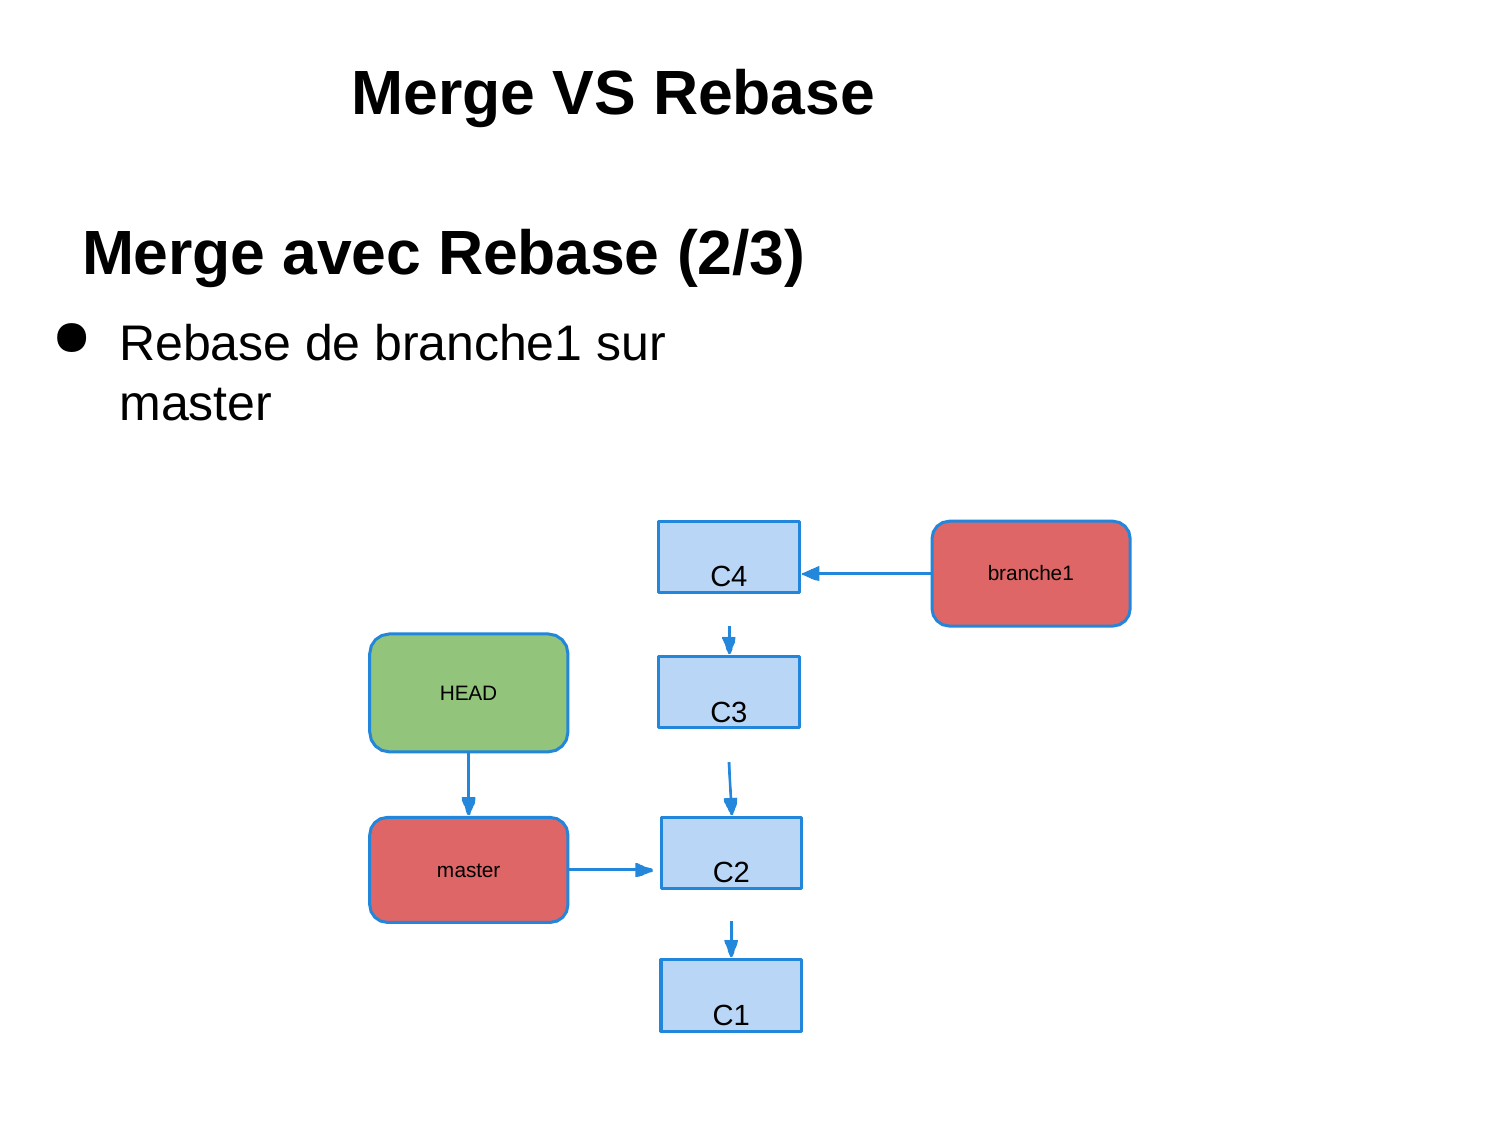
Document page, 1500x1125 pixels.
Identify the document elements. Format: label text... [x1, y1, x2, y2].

text_box branche1 [985, 557, 1077, 585]
text_box C2 [661, 817, 802, 889]
text_box [932, 521, 1131, 627]
text_box [635, 863, 653, 877]
text_box [722, 626, 736, 654]
text_box [802, 566, 820, 581]
text_box C3 [658, 656, 800, 728]
text_box [724, 921, 738, 957]
text_box [461, 797, 476, 815]
text_box C1 [661, 959, 802, 1032]
text_box master [434, 854, 503, 882]
text_box [369, 633, 568, 752]
text_box [723, 760, 738, 815]
text_box HEAD [437, 677, 500, 705]
text_box C4 [658, 521, 800, 593]
title Merge VS Rebase [349, 49, 876, 240]
text_box Merge avec Rebase (2/3) Rebase de branche1 sur master [49, 181, 833, 431]
text_box [369, 817, 568, 923]
